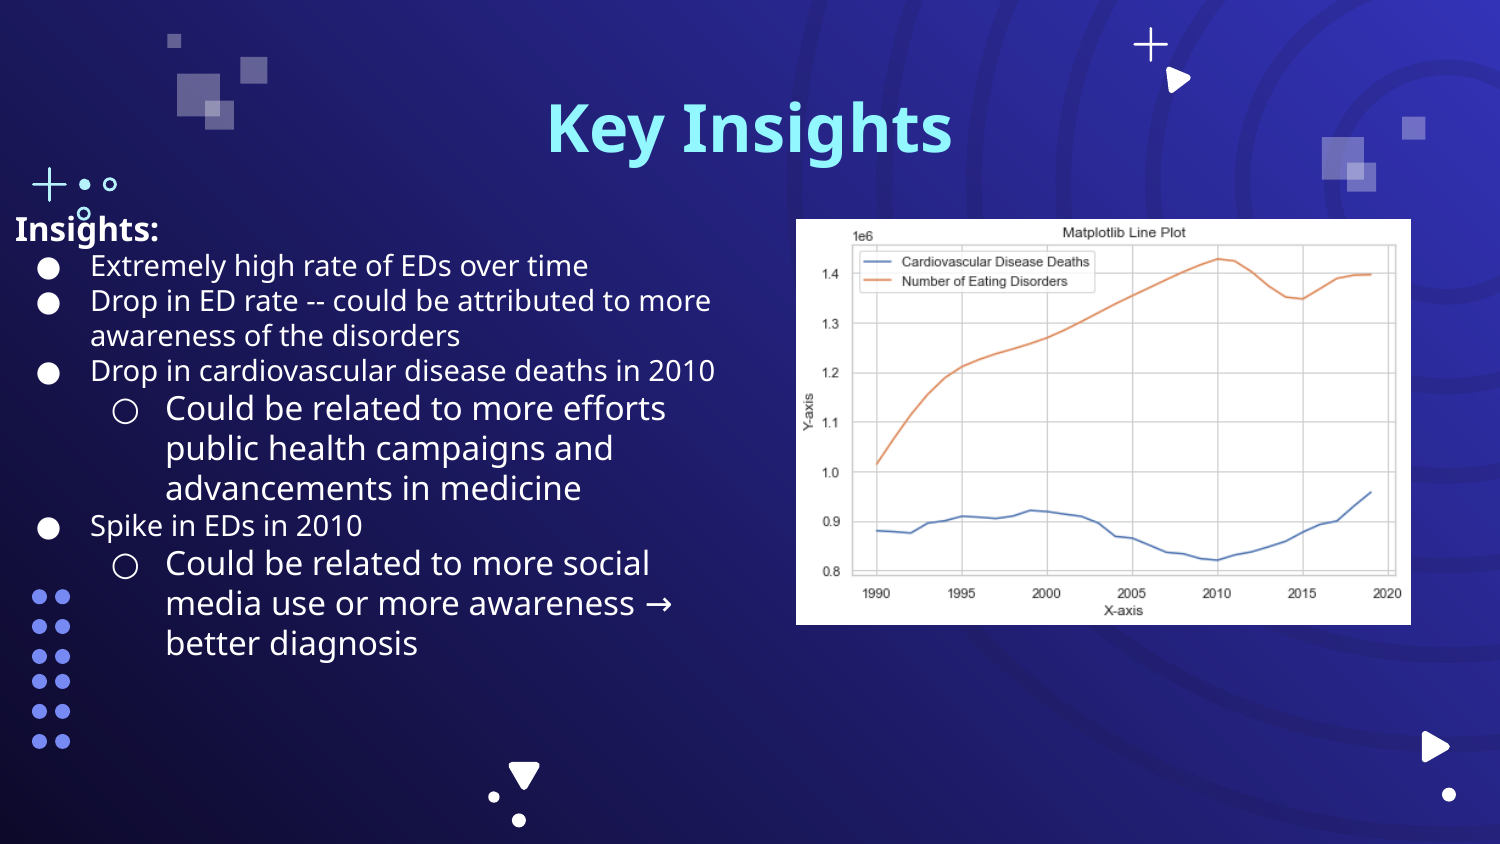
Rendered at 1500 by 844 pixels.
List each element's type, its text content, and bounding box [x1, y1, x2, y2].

subtitle Insights: Extremely high rate of EDs over time Drop in ED rate -- could be attributed to more awareness of the disorders Drop in cardiovascular disease deaths in 2010 Could be related to more efforts public health campaigns and advancements in medicine Spike in EDs in 2010 Could be related to more social media use or more awareness → better diagnosis [0, 193, 772, 712]
picture [795, 219, 1411, 625]
title Key Insights [118, 86, 1382, 165]
